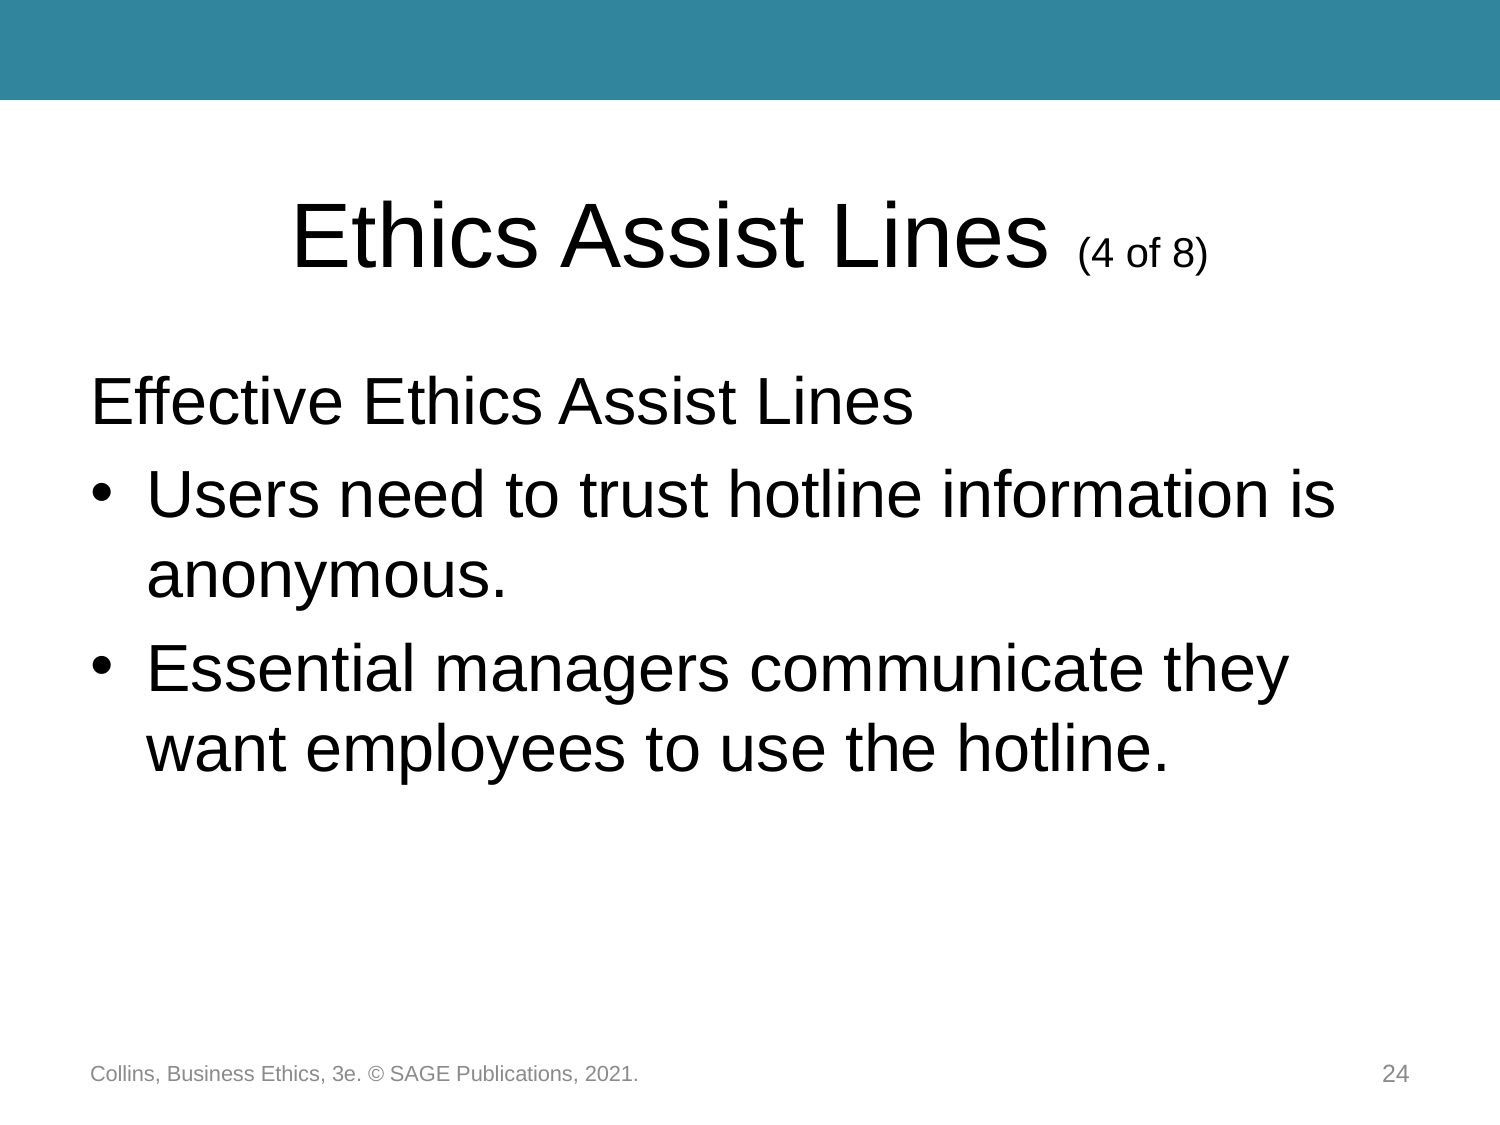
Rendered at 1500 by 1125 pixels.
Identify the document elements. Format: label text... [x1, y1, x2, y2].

title Ethics Assist Lines (4 of 8) [75, 137, 1425, 325]
footer Collins, Business Ethics, 3e. © SAGE Publications, 2021. [75, 1042, 1313, 1103]
slide_number 24 [1350, 1042, 1425, 1103]
list Effective Ethics Assist Lines Users need to trust hotline information is anonymous. Essential managers communicate they want employees to use the hotline. [75, 350, 1425, 1005]
